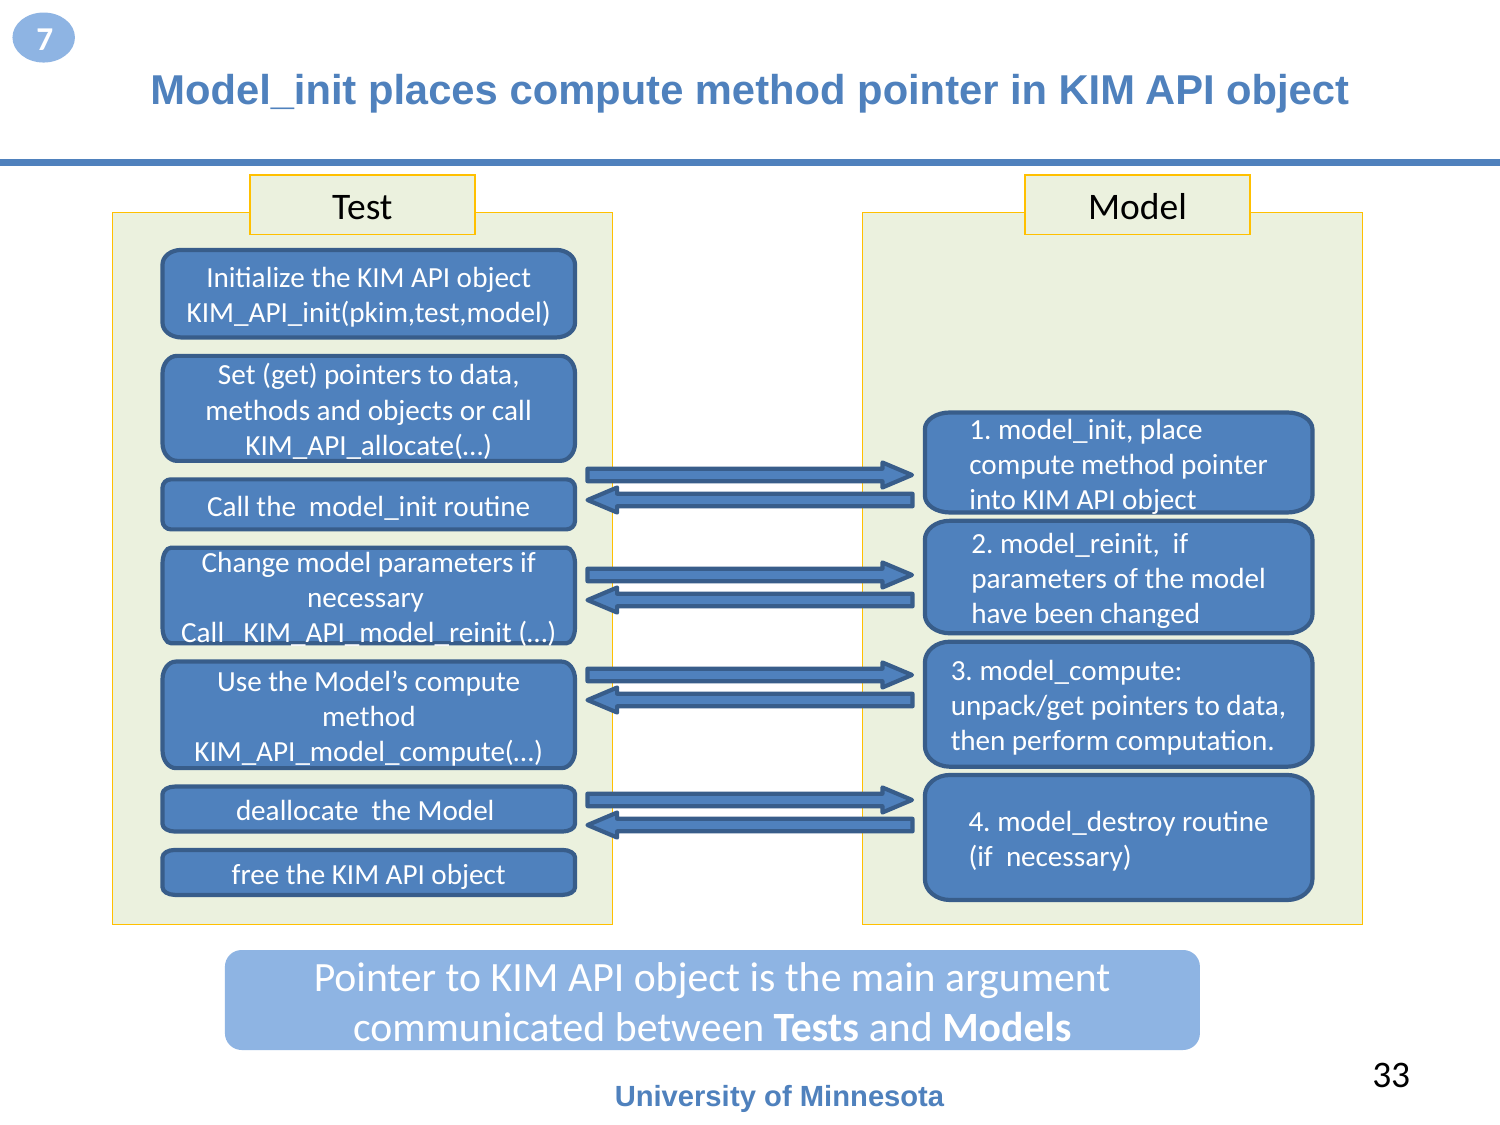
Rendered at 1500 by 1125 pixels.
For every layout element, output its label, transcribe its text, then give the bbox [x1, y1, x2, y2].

text_box 1. model_init, place compute method pointer into KIM API object [924, 412, 1313, 513]
title Model_init places compute method pointer in KIM API object [74, 37, 1426, 138]
text_box Use the Model’s compute method KIM_API_model_compute(…) [162, 661, 576, 769]
text_box 7 [12, 12, 75, 63]
text_box University of Minnesota [600, 1069, 1000, 1120]
text_box [587, 787, 912, 813]
text_box 3. model_compute: unpack/get pointers to data, then perform computation. [924, 641, 1313, 767]
text_box Set (get) pointers to data, methods and objects or call KIM_API_allocate(…) [162, 355, 576, 461]
text_box Change model parameters if necessary Call KIM_API_model_reinit (…) [162, 547, 576, 644]
text_box 2. model_reinit, if parameters of the model have been changed [924, 520, 1313, 634]
text_box Test [249, 174, 475, 235]
text_box [112, 212, 613, 925]
text_box [587, 462, 912, 488]
text_box 4. model_destroy routine (if necessary) [924, 774, 1313, 901]
text_box deallocate the Model [162, 786, 576, 832]
text_box Call the model_init routine [162, 479, 576, 530]
text_box 33 [1074, 1042, 1425, 1103]
text_box [587, 687, 913, 713]
text_box Model [1024, 174, 1250, 235]
text_box Initialize the KIM API object KIM_API_init(pkim,test,model) [162, 249, 576, 338]
text_box free the KIM API object [162, 849, 576, 895]
text_box [862, 212, 1363, 925]
text_box [587, 562, 912, 588]
text_box Pointer to KIM API object is the main argument communicated between Tests and Models [224, 950, 1200, 1051]
text_box [587, 812, 913, 838]
text_box [587, 587, 913, 613]
text_box [587, 487, 913, 513]
text_box [587, 662, 912, 688]
